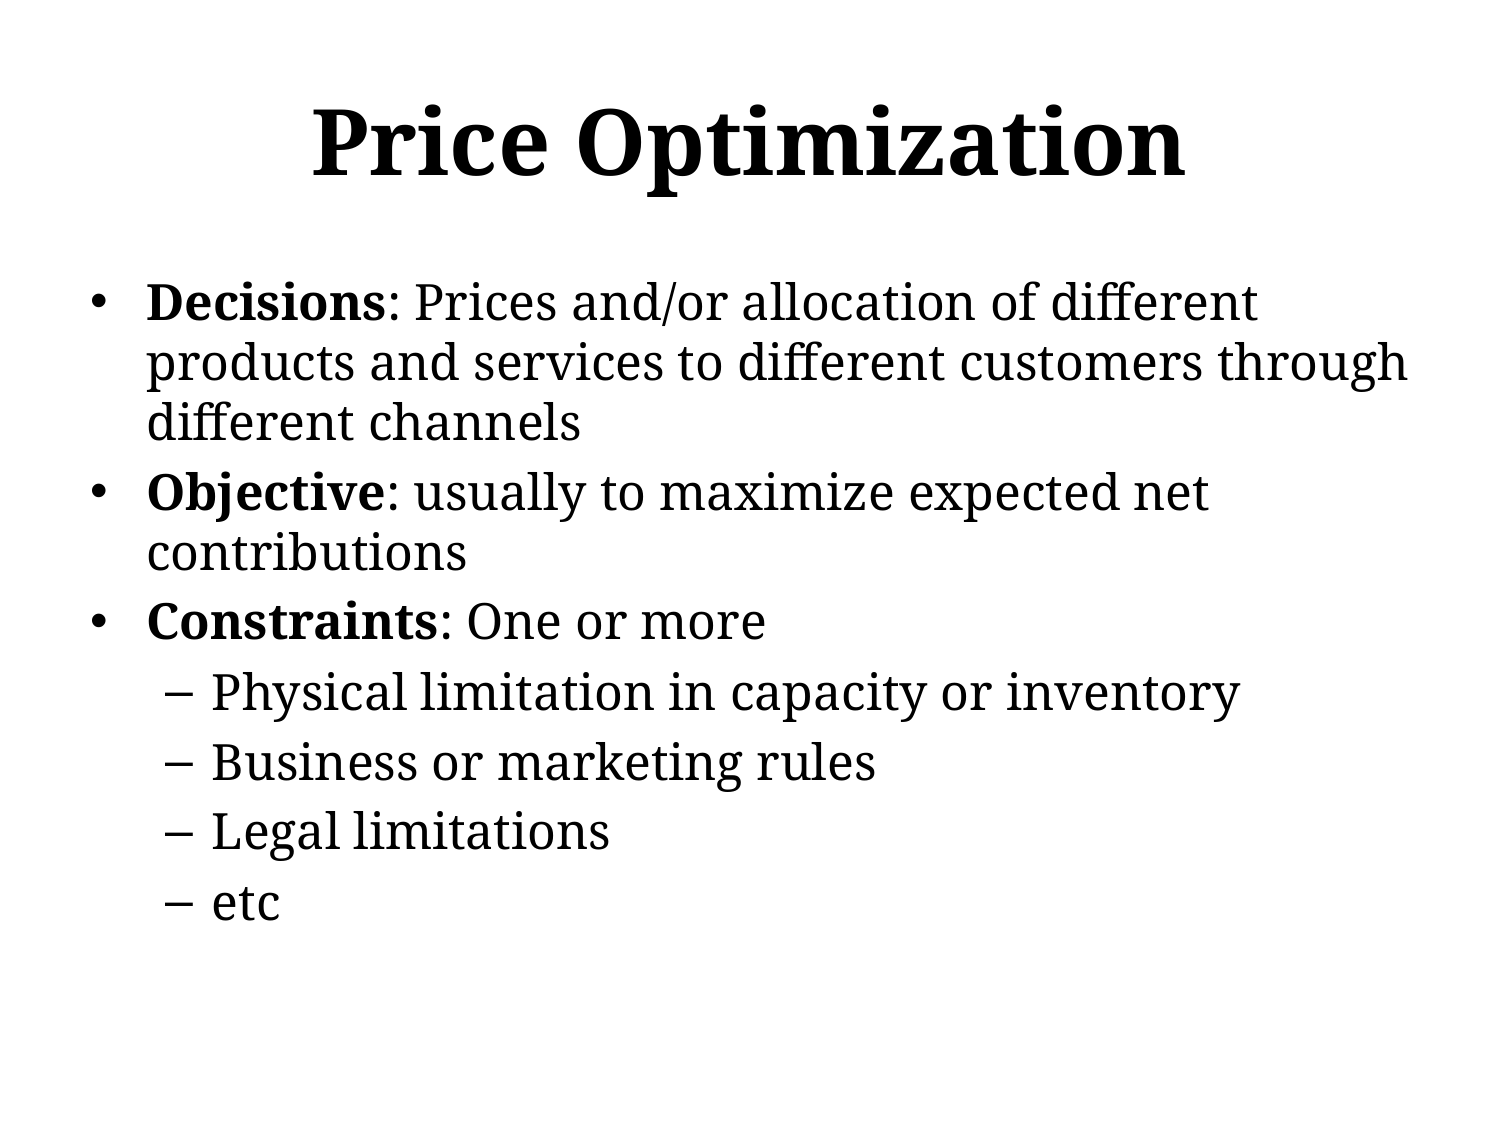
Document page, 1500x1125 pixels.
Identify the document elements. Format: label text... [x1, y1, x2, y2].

list Decisions: Prices and/or allocation of different products and services to different customers through different channels Objective: usually to maximize expected net contributions Constraints: One or more Physical limitation in capacity or inventory Business or marketing rules Legal limitations etc [75, 262, 1425, 1005]
title Price Optimization [75, 45, 1425, 233]
